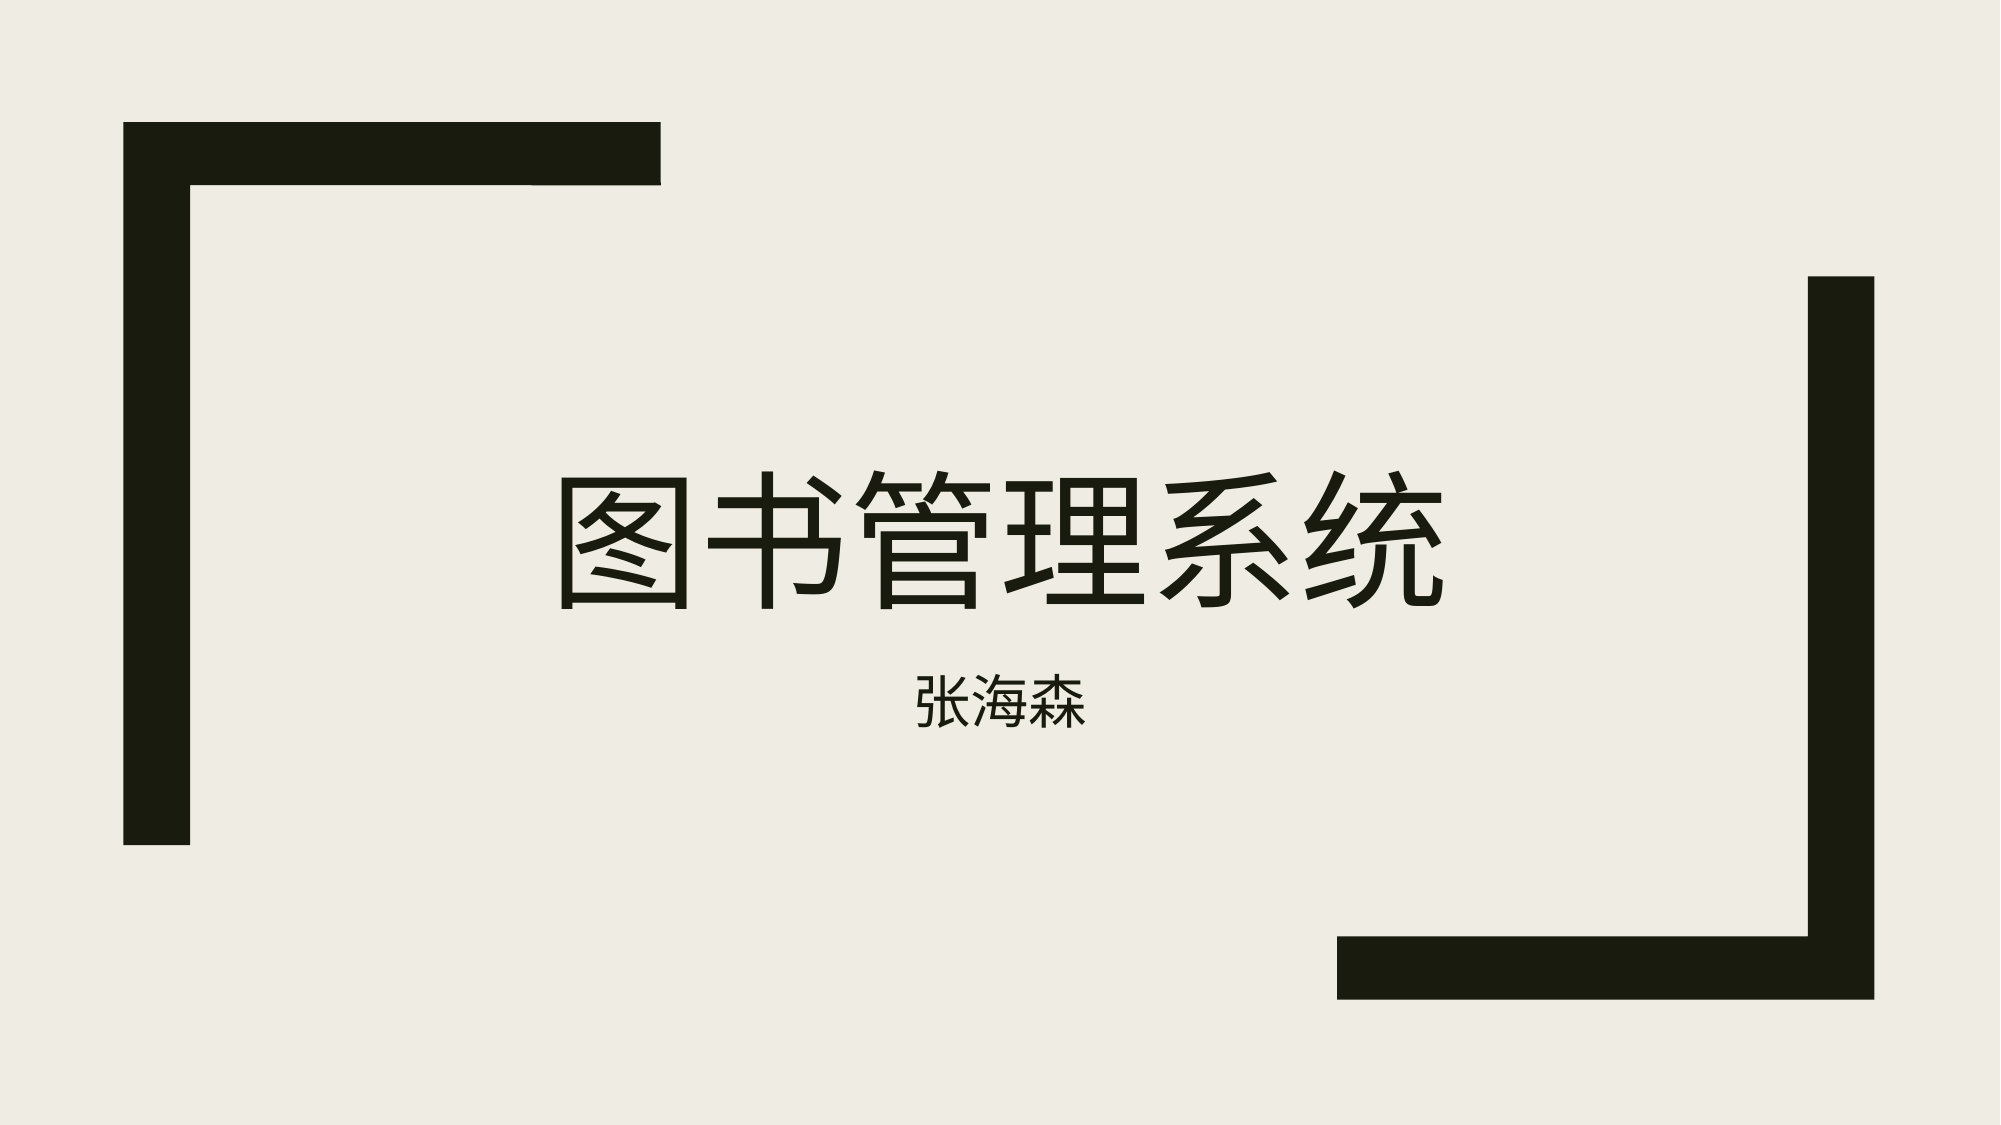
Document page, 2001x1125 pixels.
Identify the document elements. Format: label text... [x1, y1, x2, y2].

subtitle 张海森 [439, 649, 1561, 828]
title 图书管理系统 [314, 293, 1686, 638]
